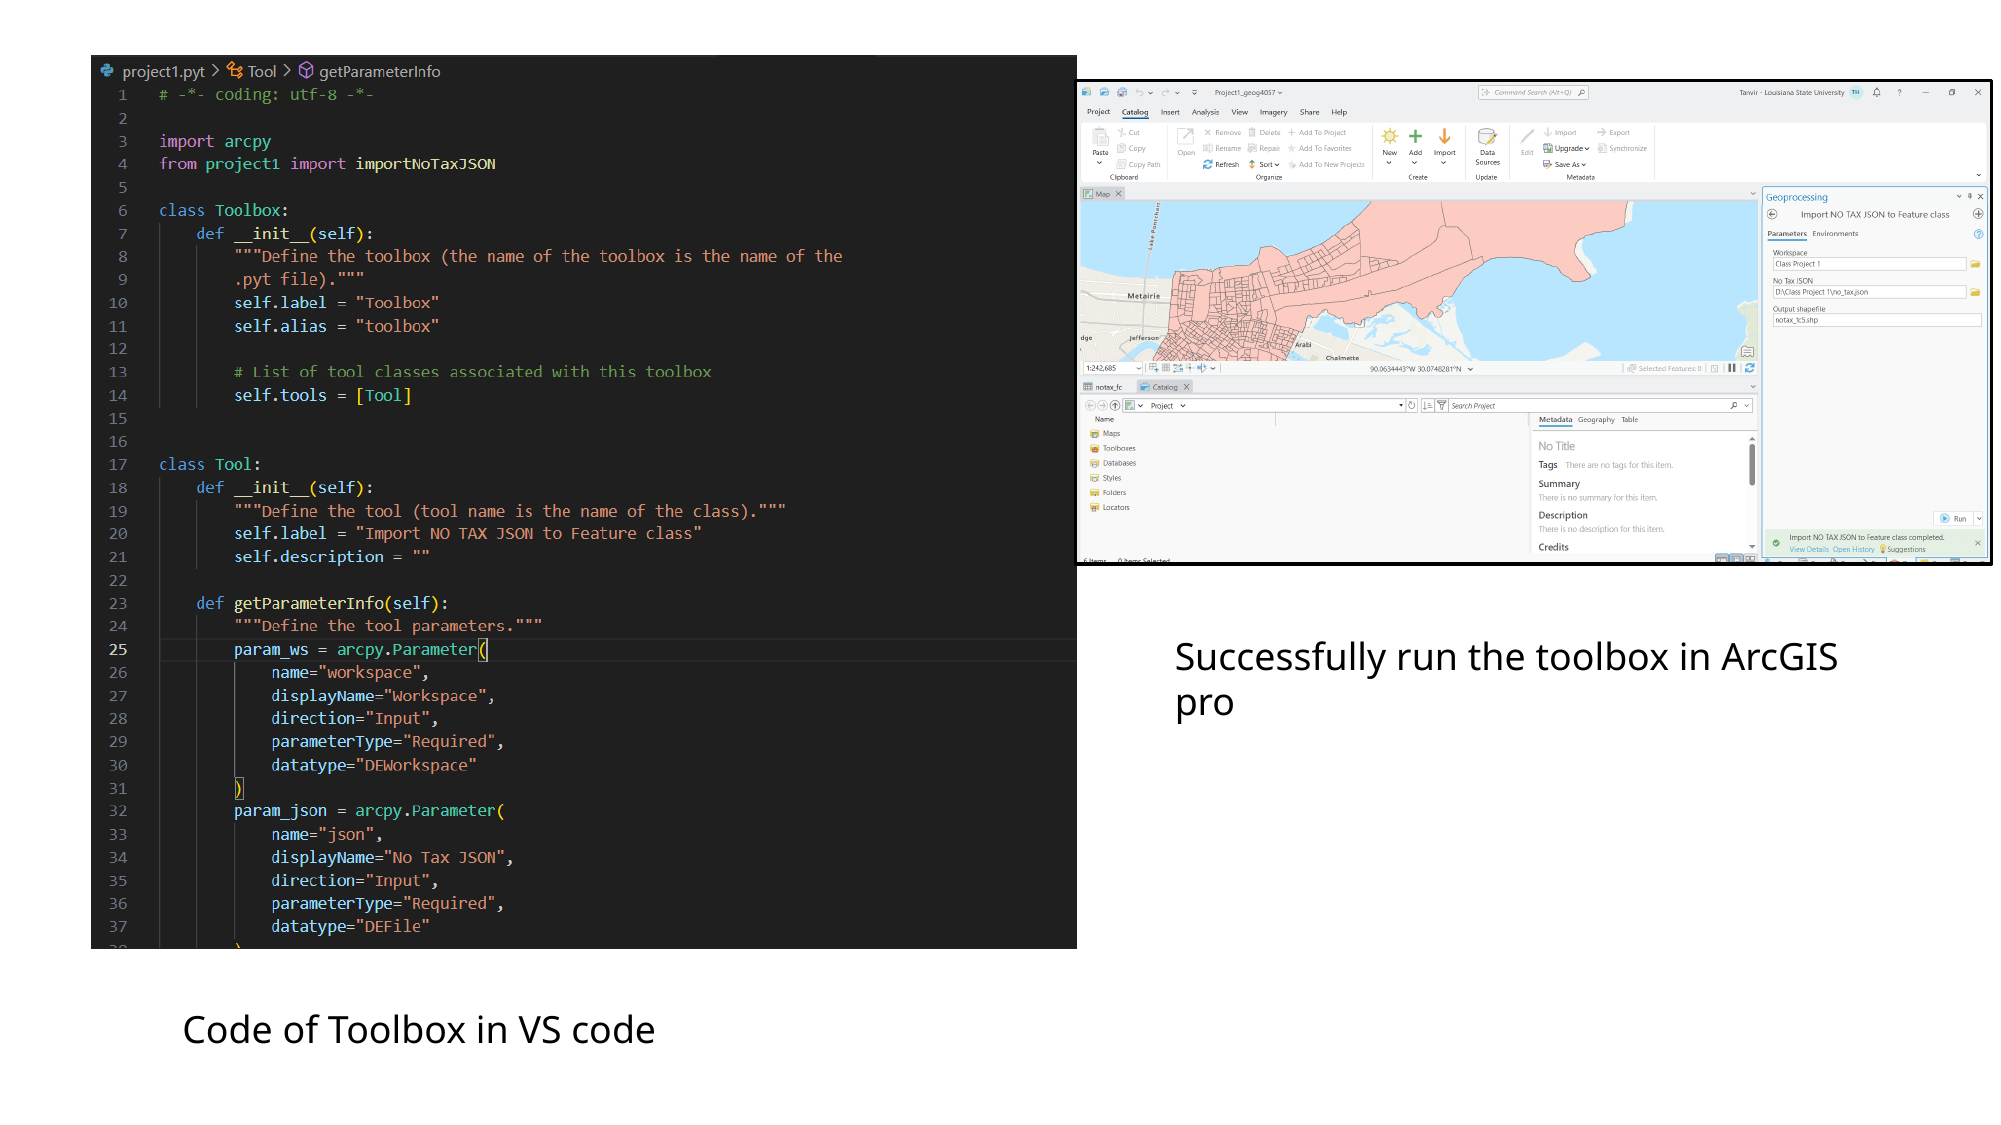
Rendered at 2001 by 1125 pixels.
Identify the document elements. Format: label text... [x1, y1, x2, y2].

picture [91, 54, 1991, 950]
text_box Successfully run the toolbox in ArcGIS pro [1160, 625, 1887, 731]
text_box Code of Toolbox in VS code [167, 998, 1046, 1059]
